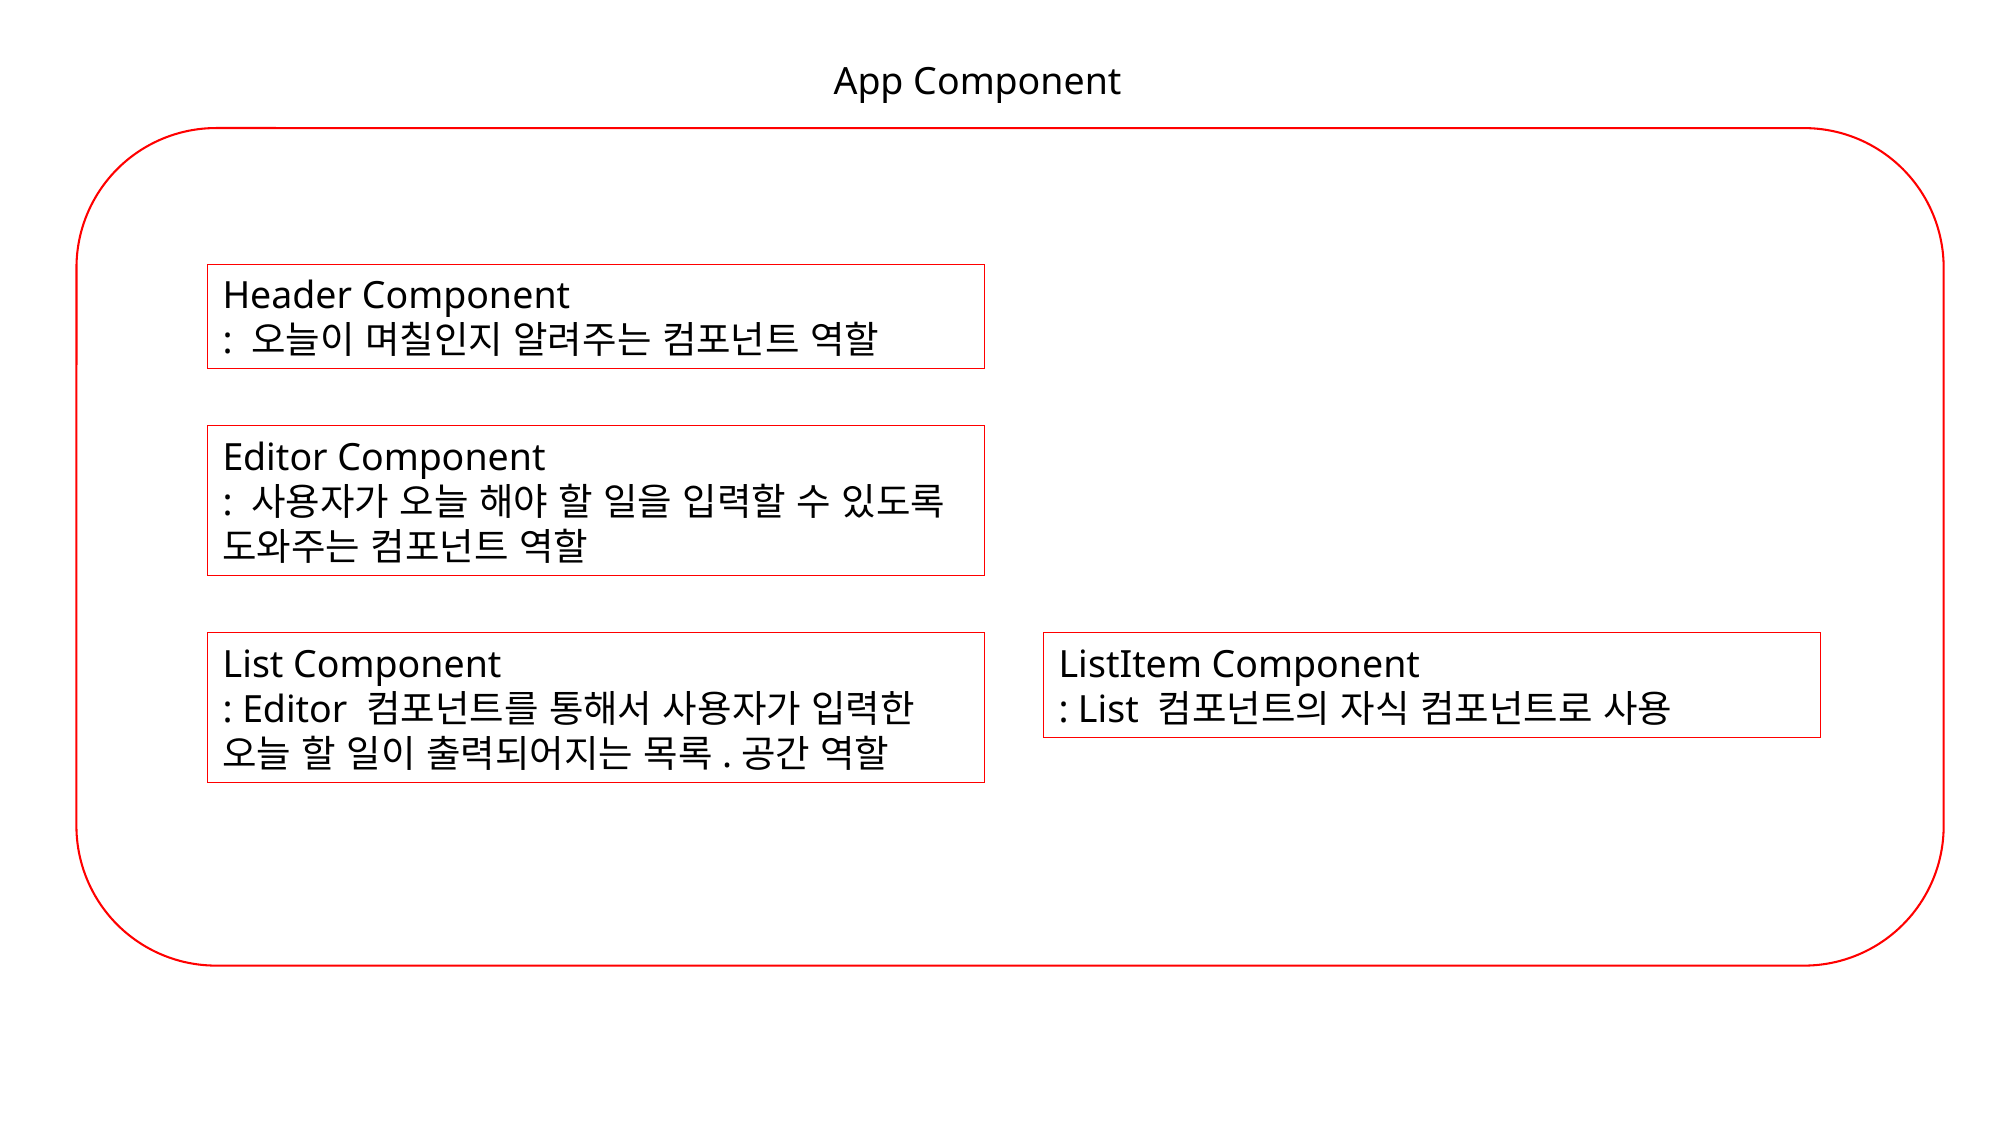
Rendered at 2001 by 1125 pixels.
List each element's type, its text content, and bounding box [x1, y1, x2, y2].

text_box App Component [818, 49, 1202, 110]
text_box [75, 126, 1945, 967]
